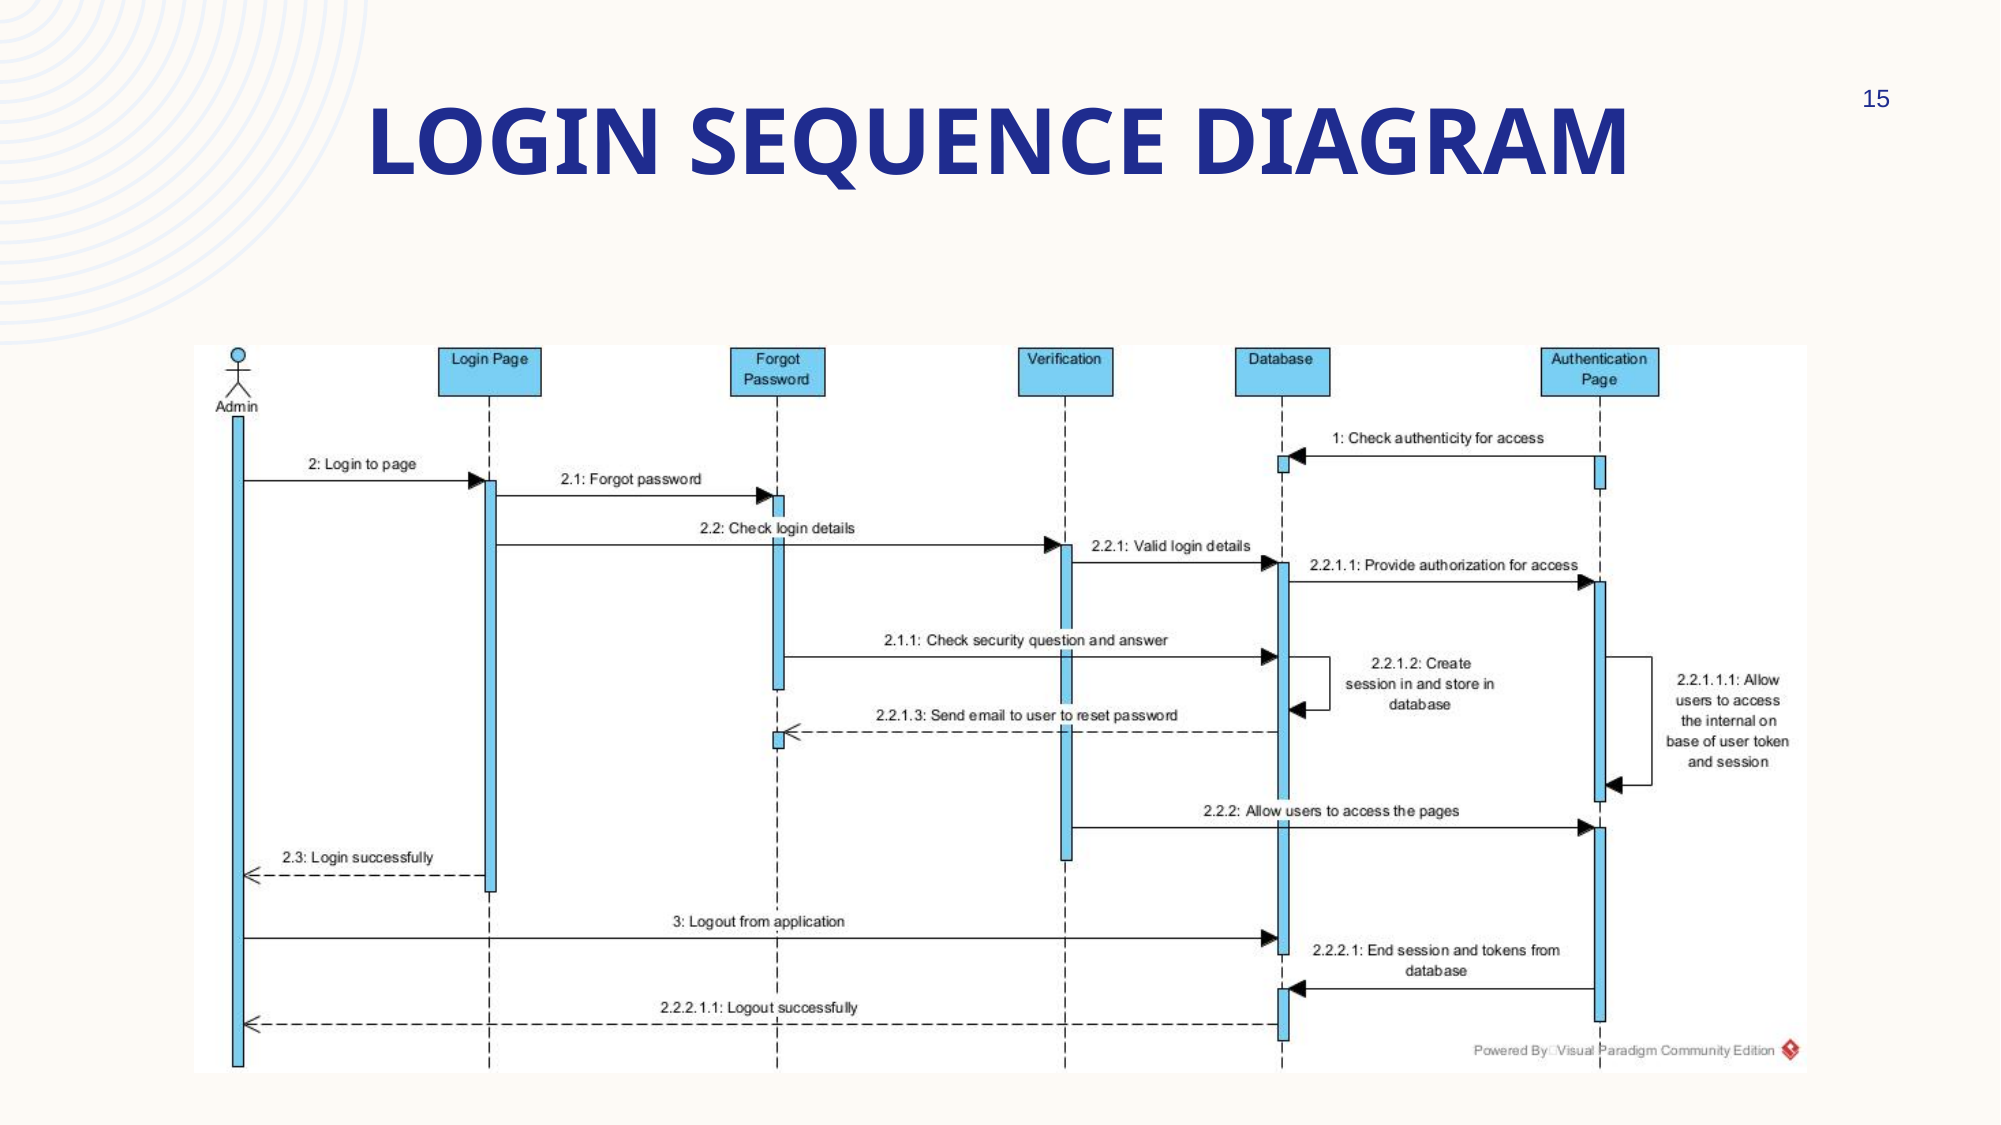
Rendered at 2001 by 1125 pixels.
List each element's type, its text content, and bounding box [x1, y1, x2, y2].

slide_number 15 [1795, 75, 1958, 120]
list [194, 344, 1808, 1073]
title Login sequence diagram [124, 75, 1875, 253]
